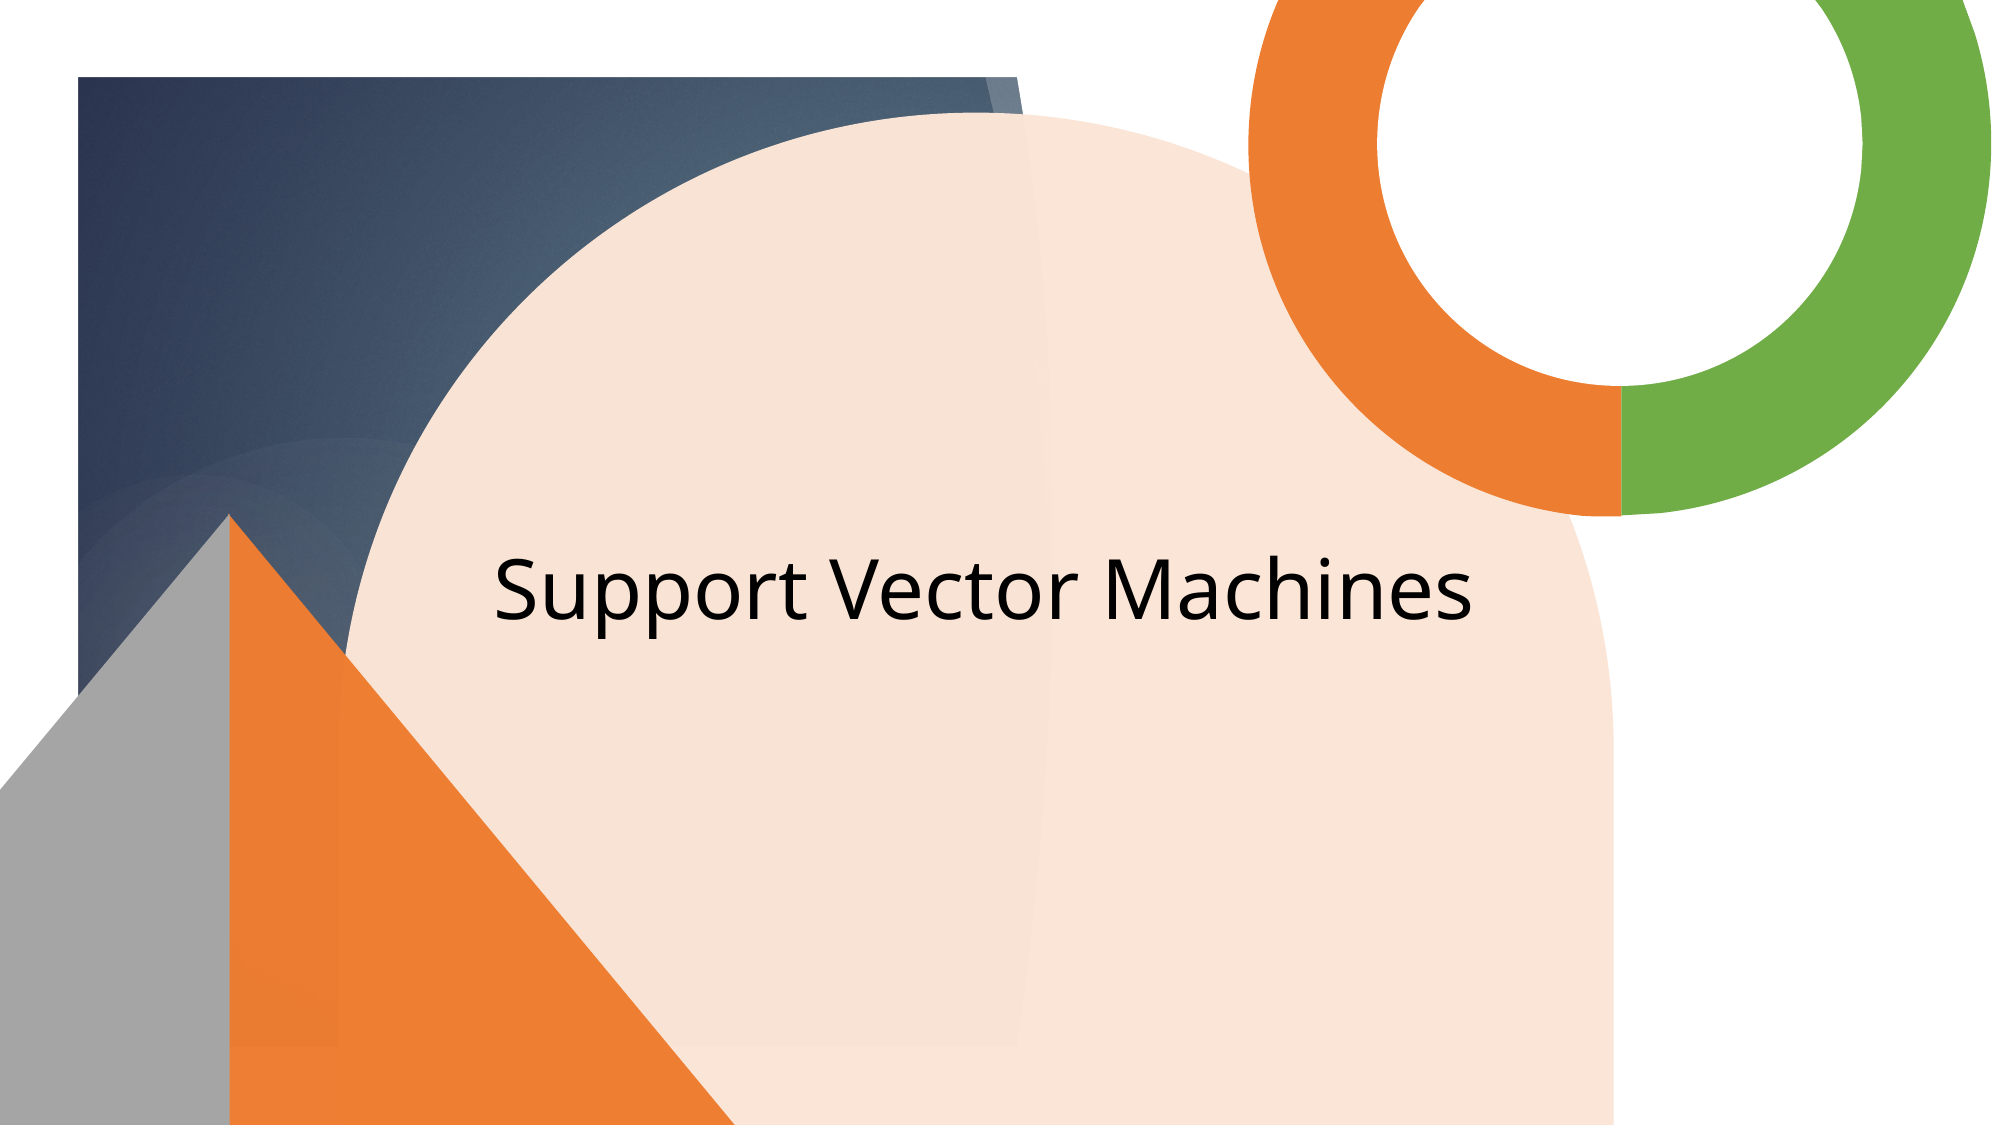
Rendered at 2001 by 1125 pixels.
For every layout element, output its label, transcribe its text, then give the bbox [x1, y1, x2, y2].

title Support Vector Machines [479, 398, 1601, 774]
